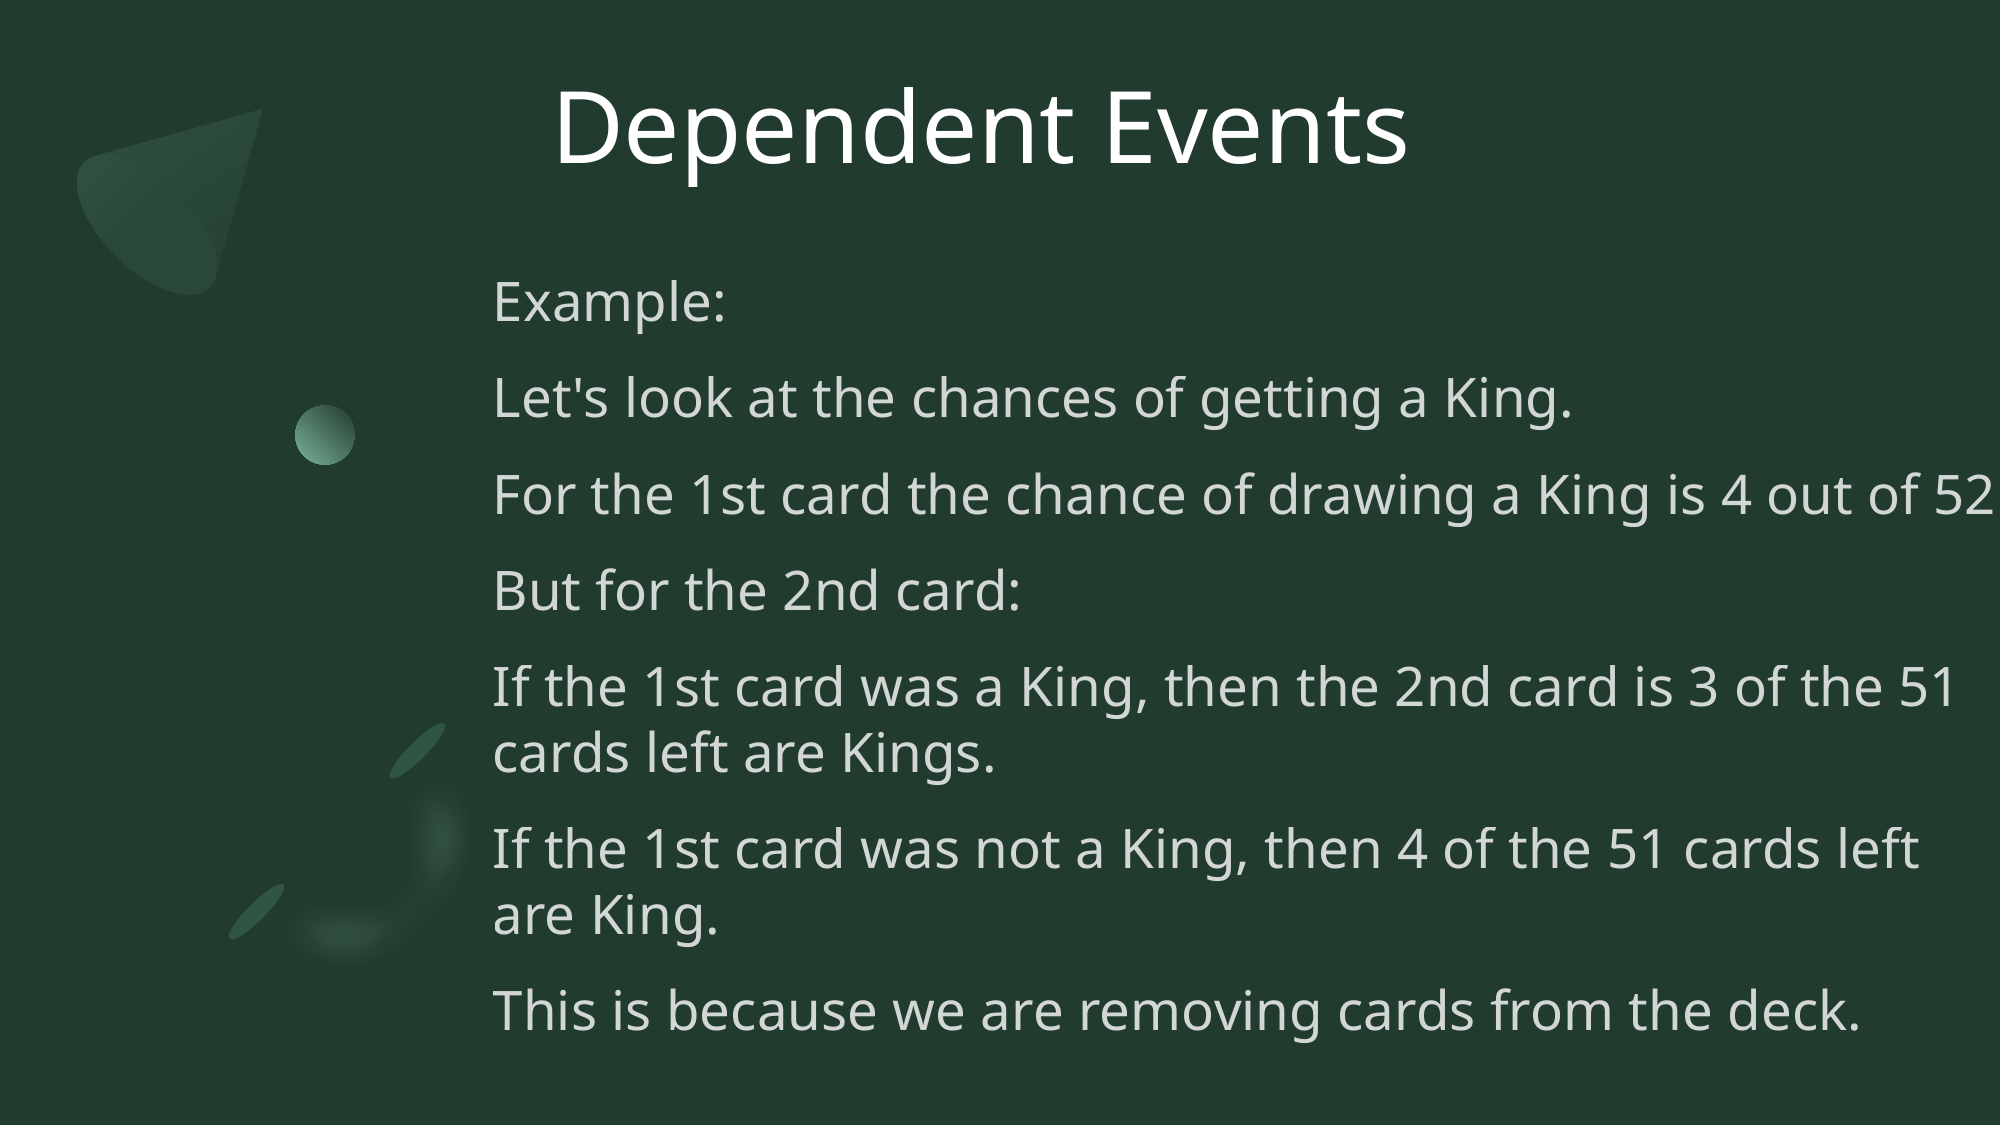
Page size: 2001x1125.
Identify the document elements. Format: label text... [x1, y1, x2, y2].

subtitle Example: Let's look at the chances of getting a King. For the 1st card the chance of drawing a King is 4 out of 52 But for the 2nd card: If the 1st card was a King, then the 2nd card is 3 of the 51 cards left are Kings. If the 1st card was not a King, then 4 of the 51 cards left are King. This is because we are removing cards from the deck. [492, 266, 2000, 1096]
title Dependent Events [551, 63, 1910, 192]
